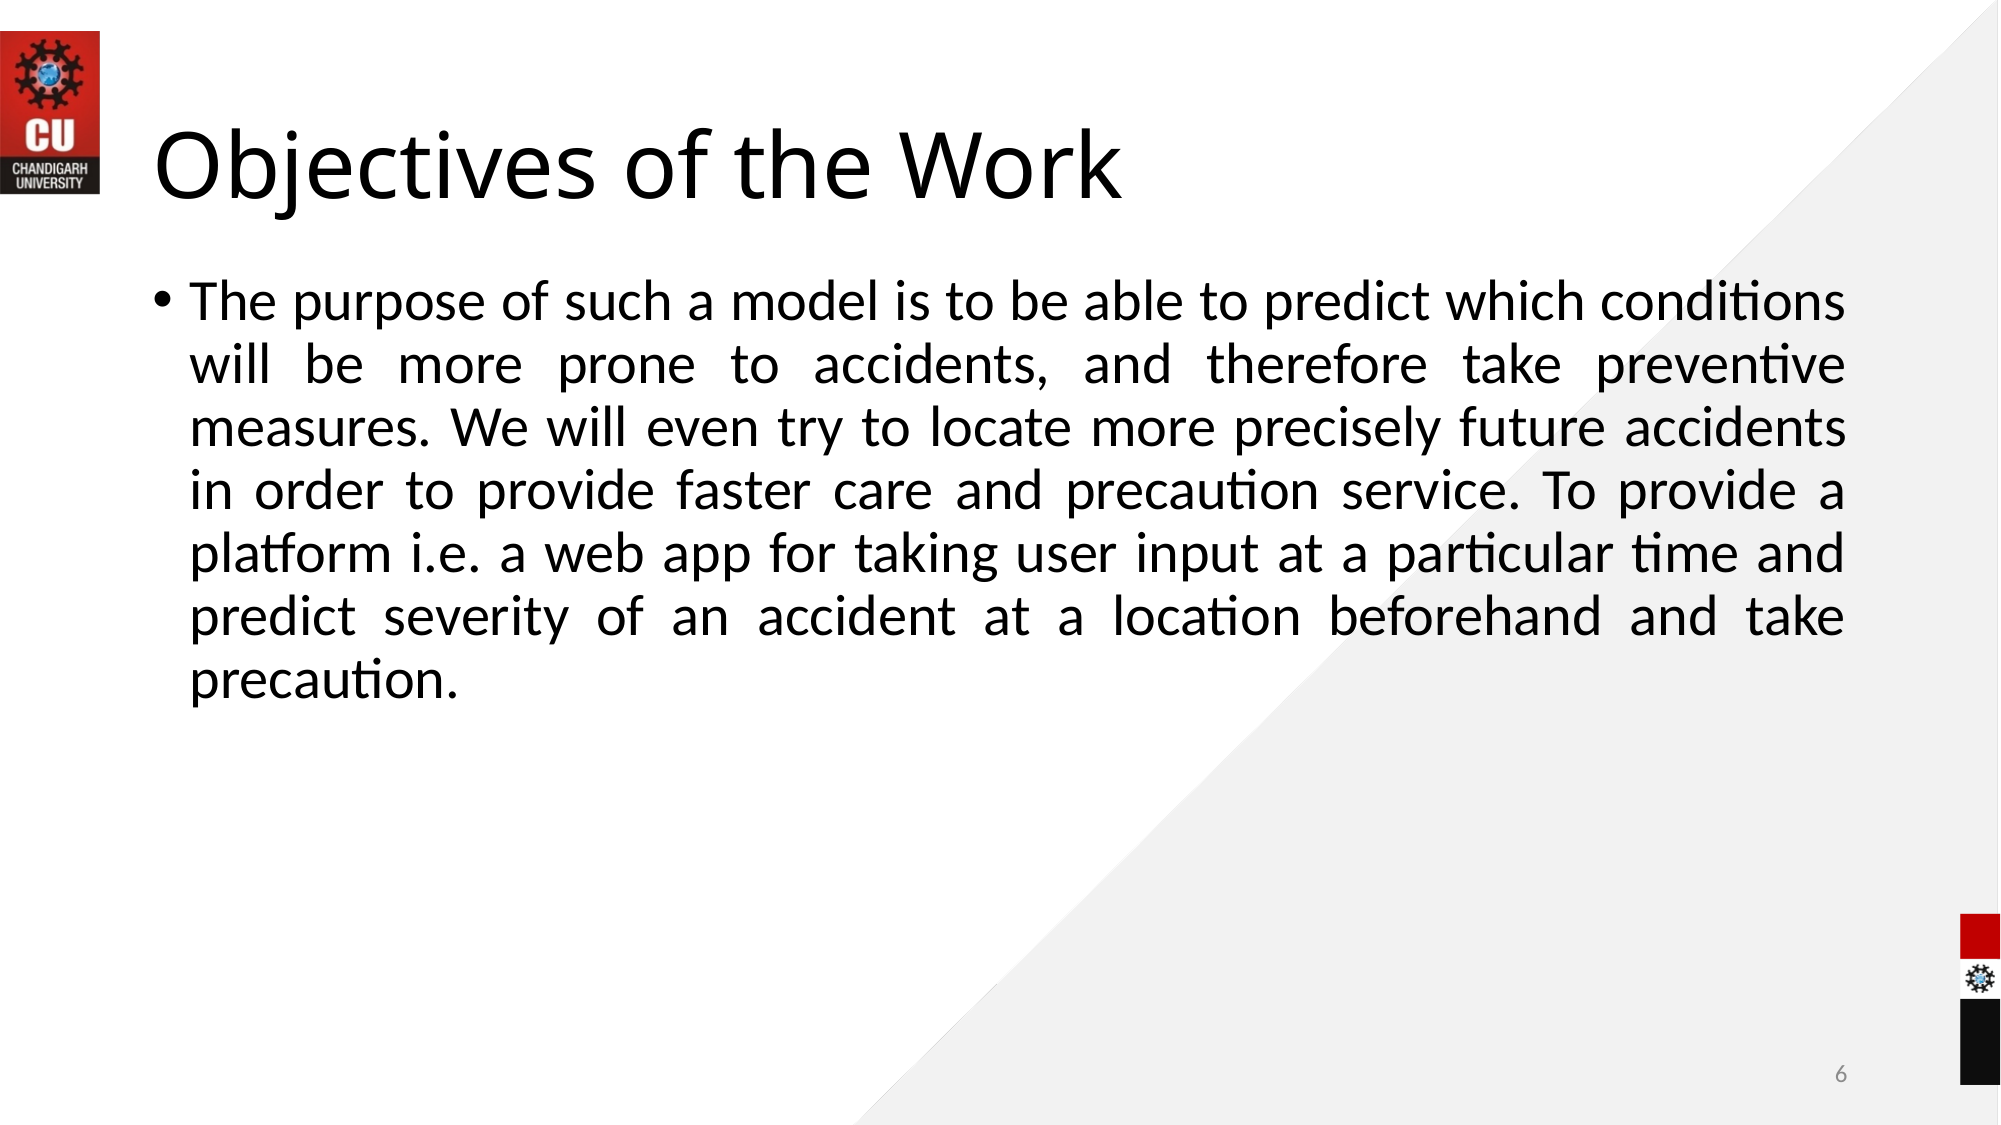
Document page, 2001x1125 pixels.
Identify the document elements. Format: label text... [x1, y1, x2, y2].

slide_number 6 [1412, 1042, 1863, 1103]
list The purpose of such a model is to be able to predict which conditions will be more prone to accidents, and therefore take preventive measures. We will even try to locate more precisely future accidents in order to provide faster care and precaution service. To provide a platform i.e. a web app for taking user input at a particular time and predict severity of an accident at a location beforehand and take precaution. [137, 262, 1863, 1028]
picture [0, 0, 2001, 1125]
title Objectives of the Work [137, 59, 1863, 262]
